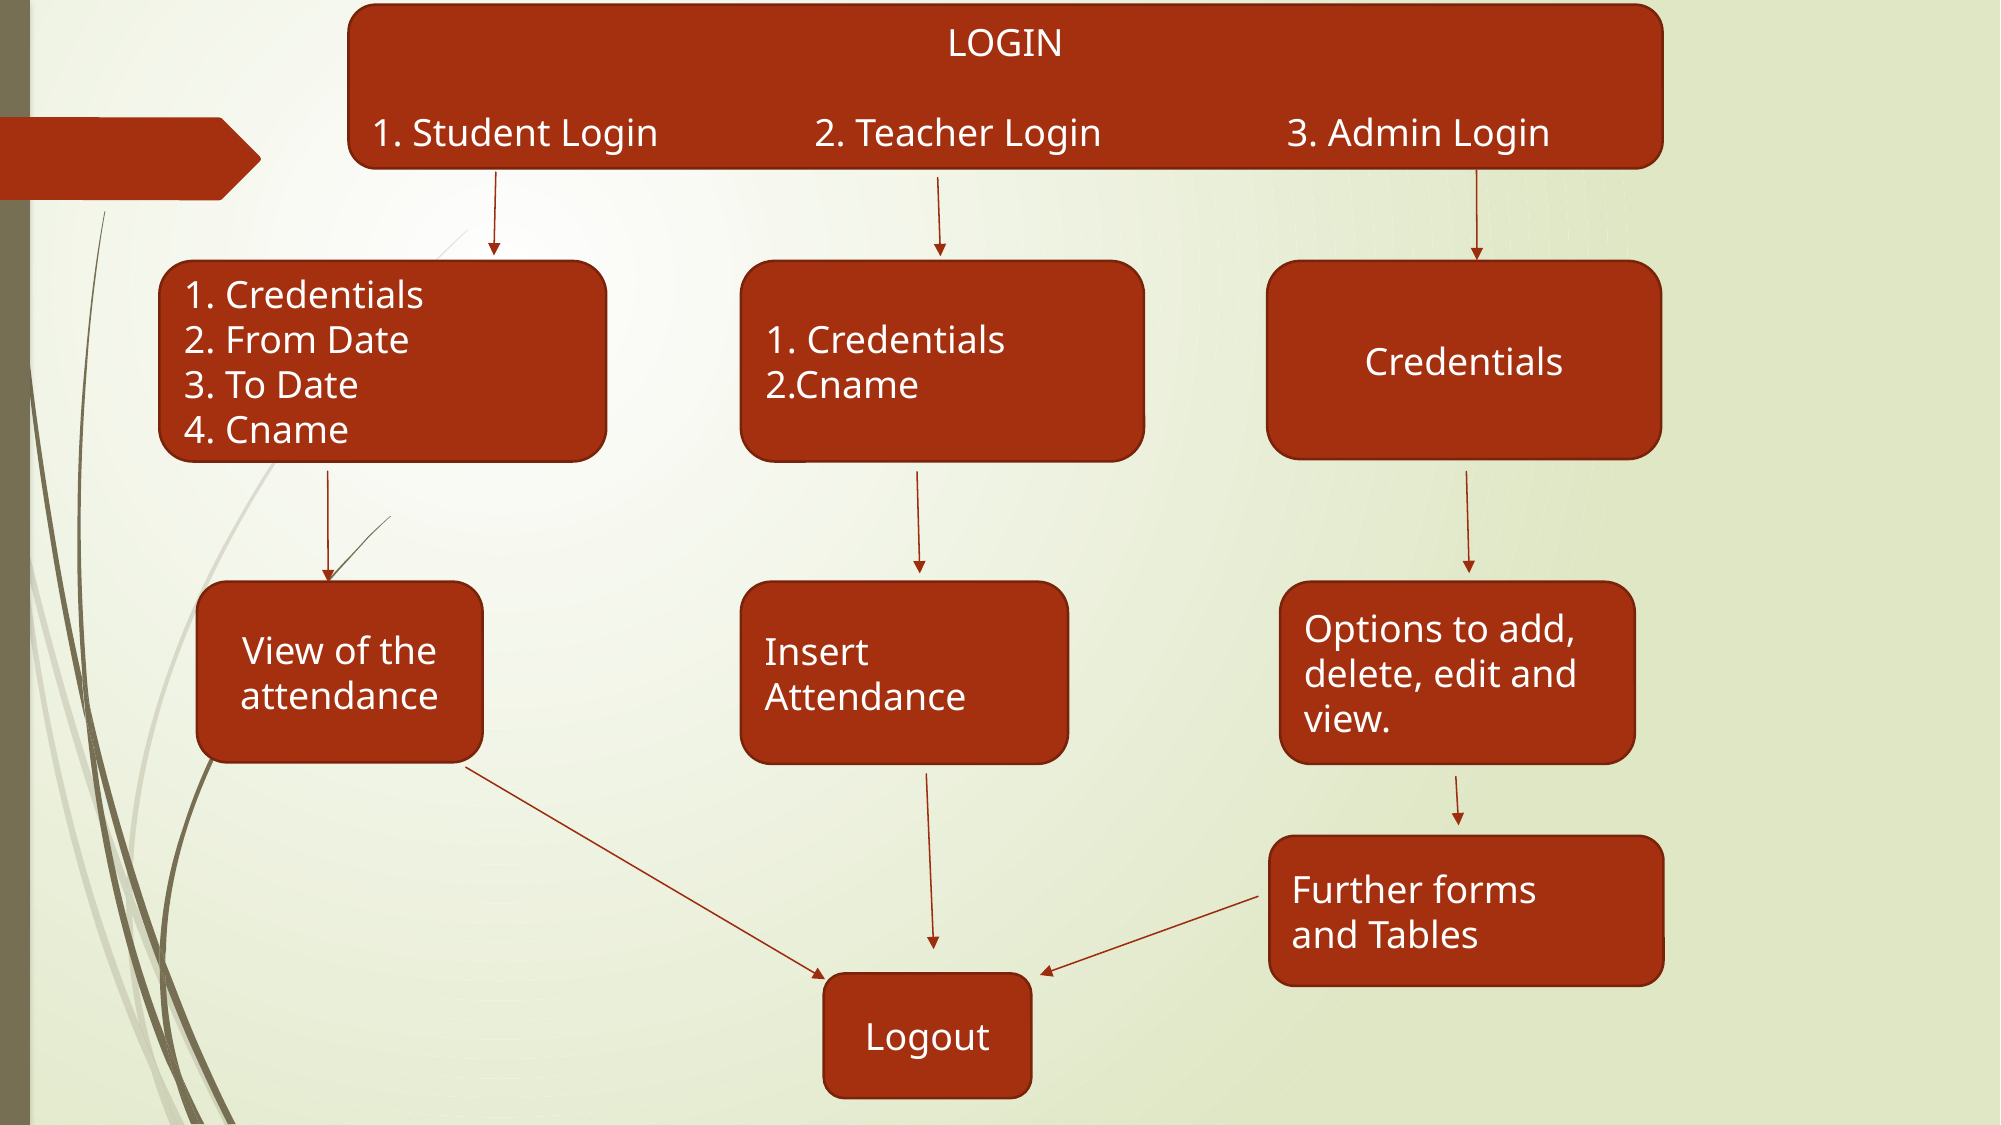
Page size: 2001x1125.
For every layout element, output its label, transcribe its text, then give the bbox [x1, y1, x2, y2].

text_box LOGIN 1. Student Login 2. Teacher Login 3. Admin Login [347, 3, 1664, 170]
text_box Credentials [1265, 259, 1663, 461]
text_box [1039, 896, 1259, 976]
text_box 1. Credentials 2.Cname [739, 259, 1146, 463]
text_box Logout [822, 972, 1033, 1100]
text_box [1455, 776, 1459, 826]
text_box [916, 471, 920, 574]
text_box Further forms and Tables [1268, 834, 1665, 988]
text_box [493, 171, 497, 256]
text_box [937, 177, 941, 257]
text_box Insert Attendance [739, 580, 1070, 766]
text_box View of the attendance [195, 580, 484, 764]
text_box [926, 773, 934, 950]
text_box 1. Credentials 2. From Date 3. To Date 4. Cname [158, 259, 608, 463]
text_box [465, 766, 826, 980]
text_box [1466, 471, 1470, 574]
text_box Options to add, delete, edit and view. [1278, 580, 1637, 766]
